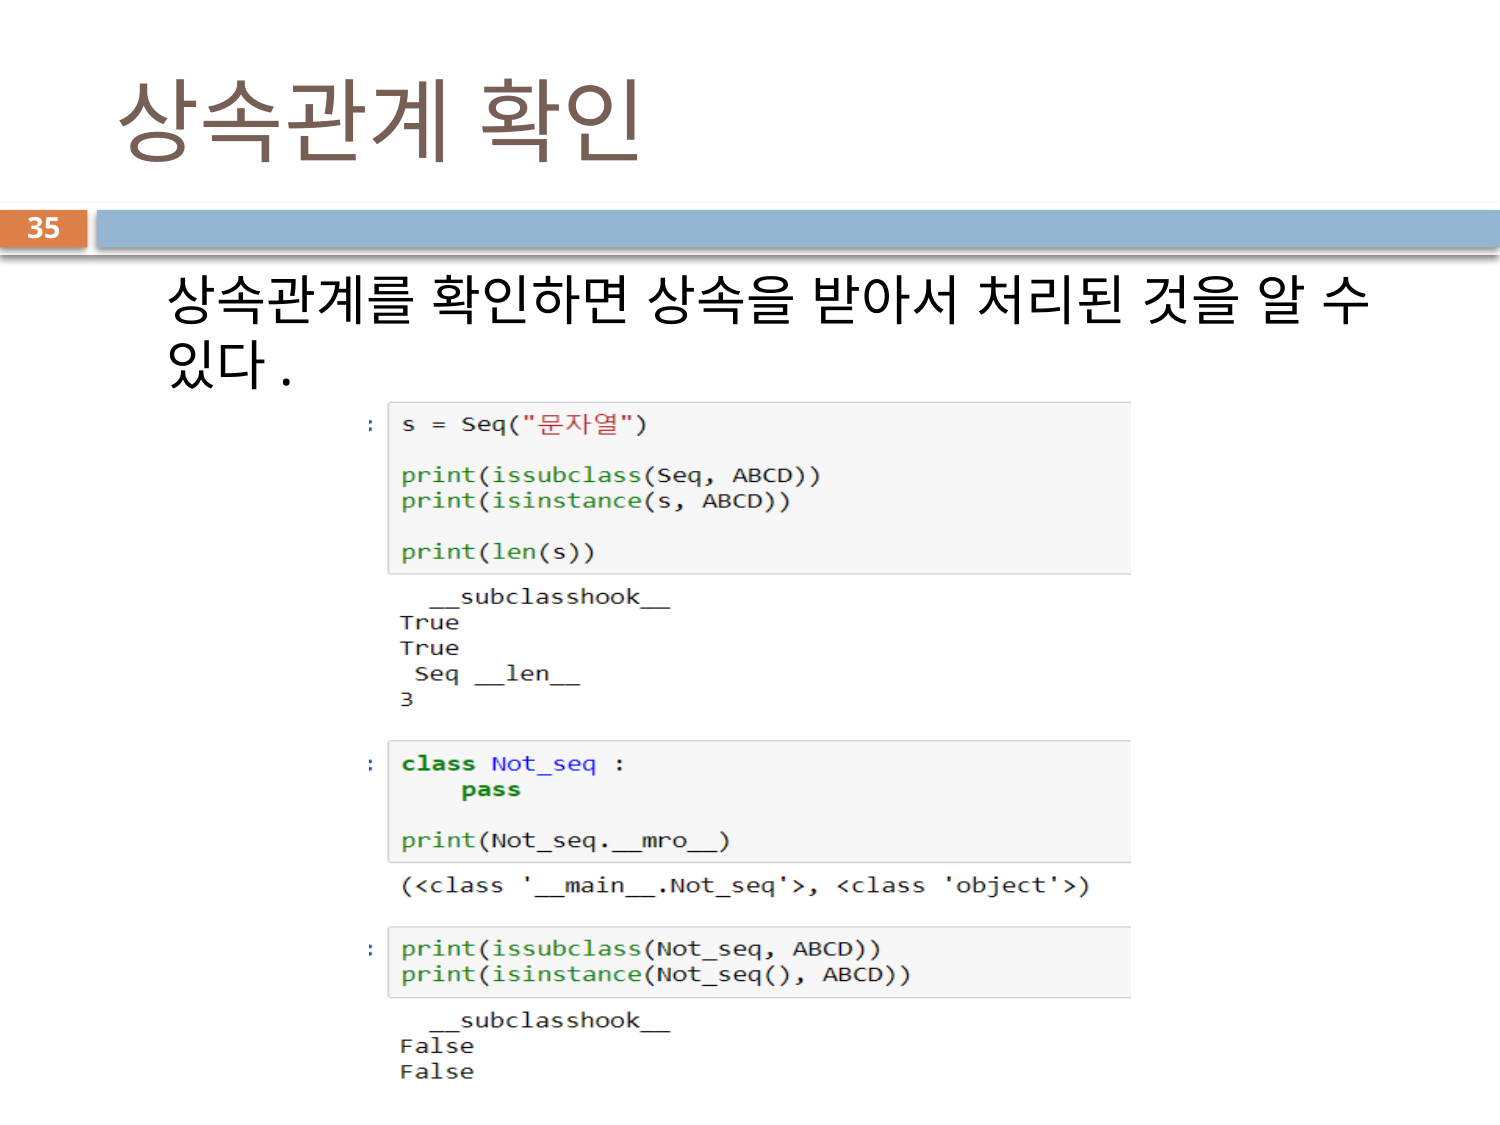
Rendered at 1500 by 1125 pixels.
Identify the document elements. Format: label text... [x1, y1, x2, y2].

slide_number 35 [0, 208, 88, 249]
picture [369, 396, 1131, 1103]
title 상속관계 확인 [100, 37, 1438, 200]
list 상속관계를 확인하면 상속을 받아서 처리된 것을 알 수 있다. [76, 259, 1427, 492]
